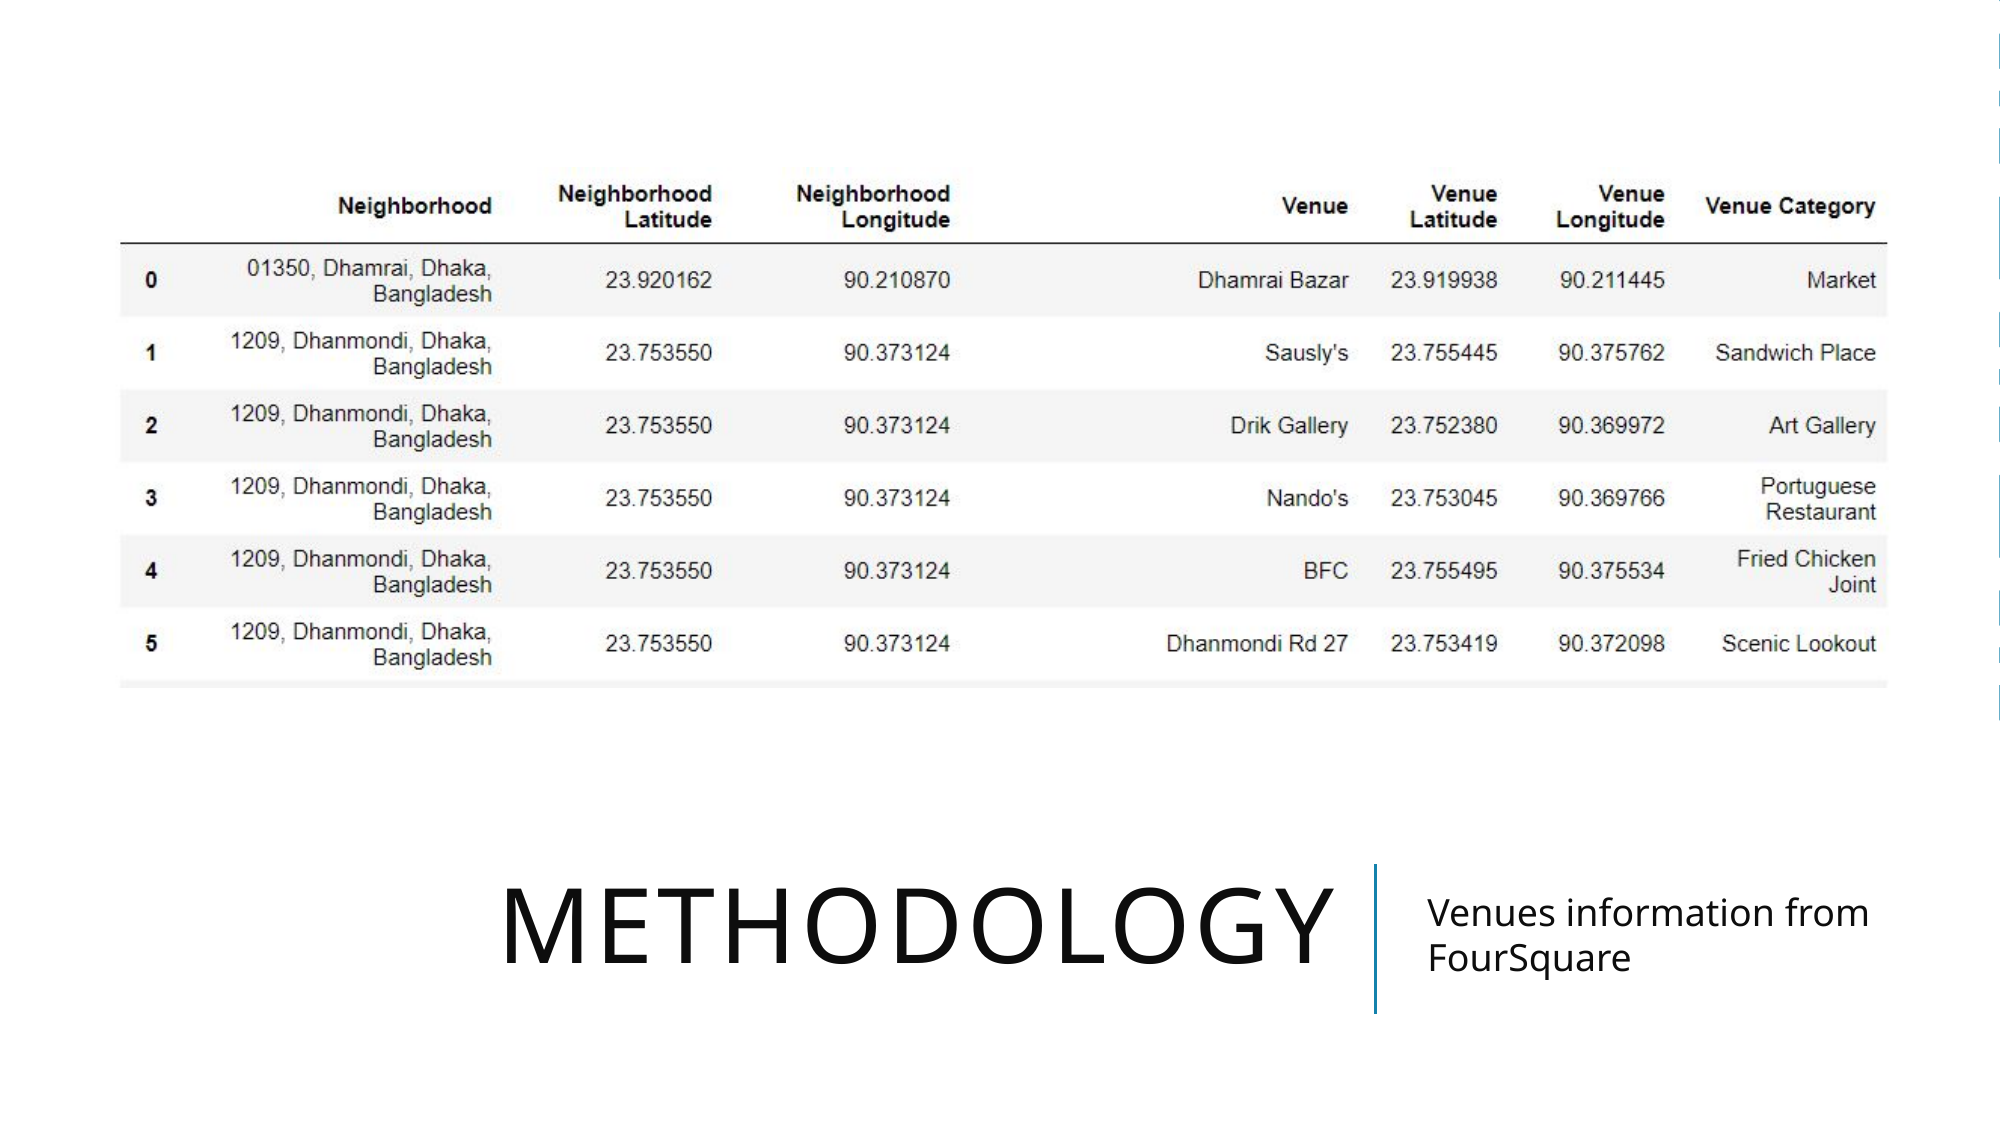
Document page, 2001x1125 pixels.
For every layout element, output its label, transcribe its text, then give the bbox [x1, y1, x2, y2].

text_box [0, 0, 2000, 751]
list Venues information from FourSquare [1412, 813, 1938, 1054]
title Methodology [75, 813, 1350, 1054]
picture [103, 167, 1896, 688]
